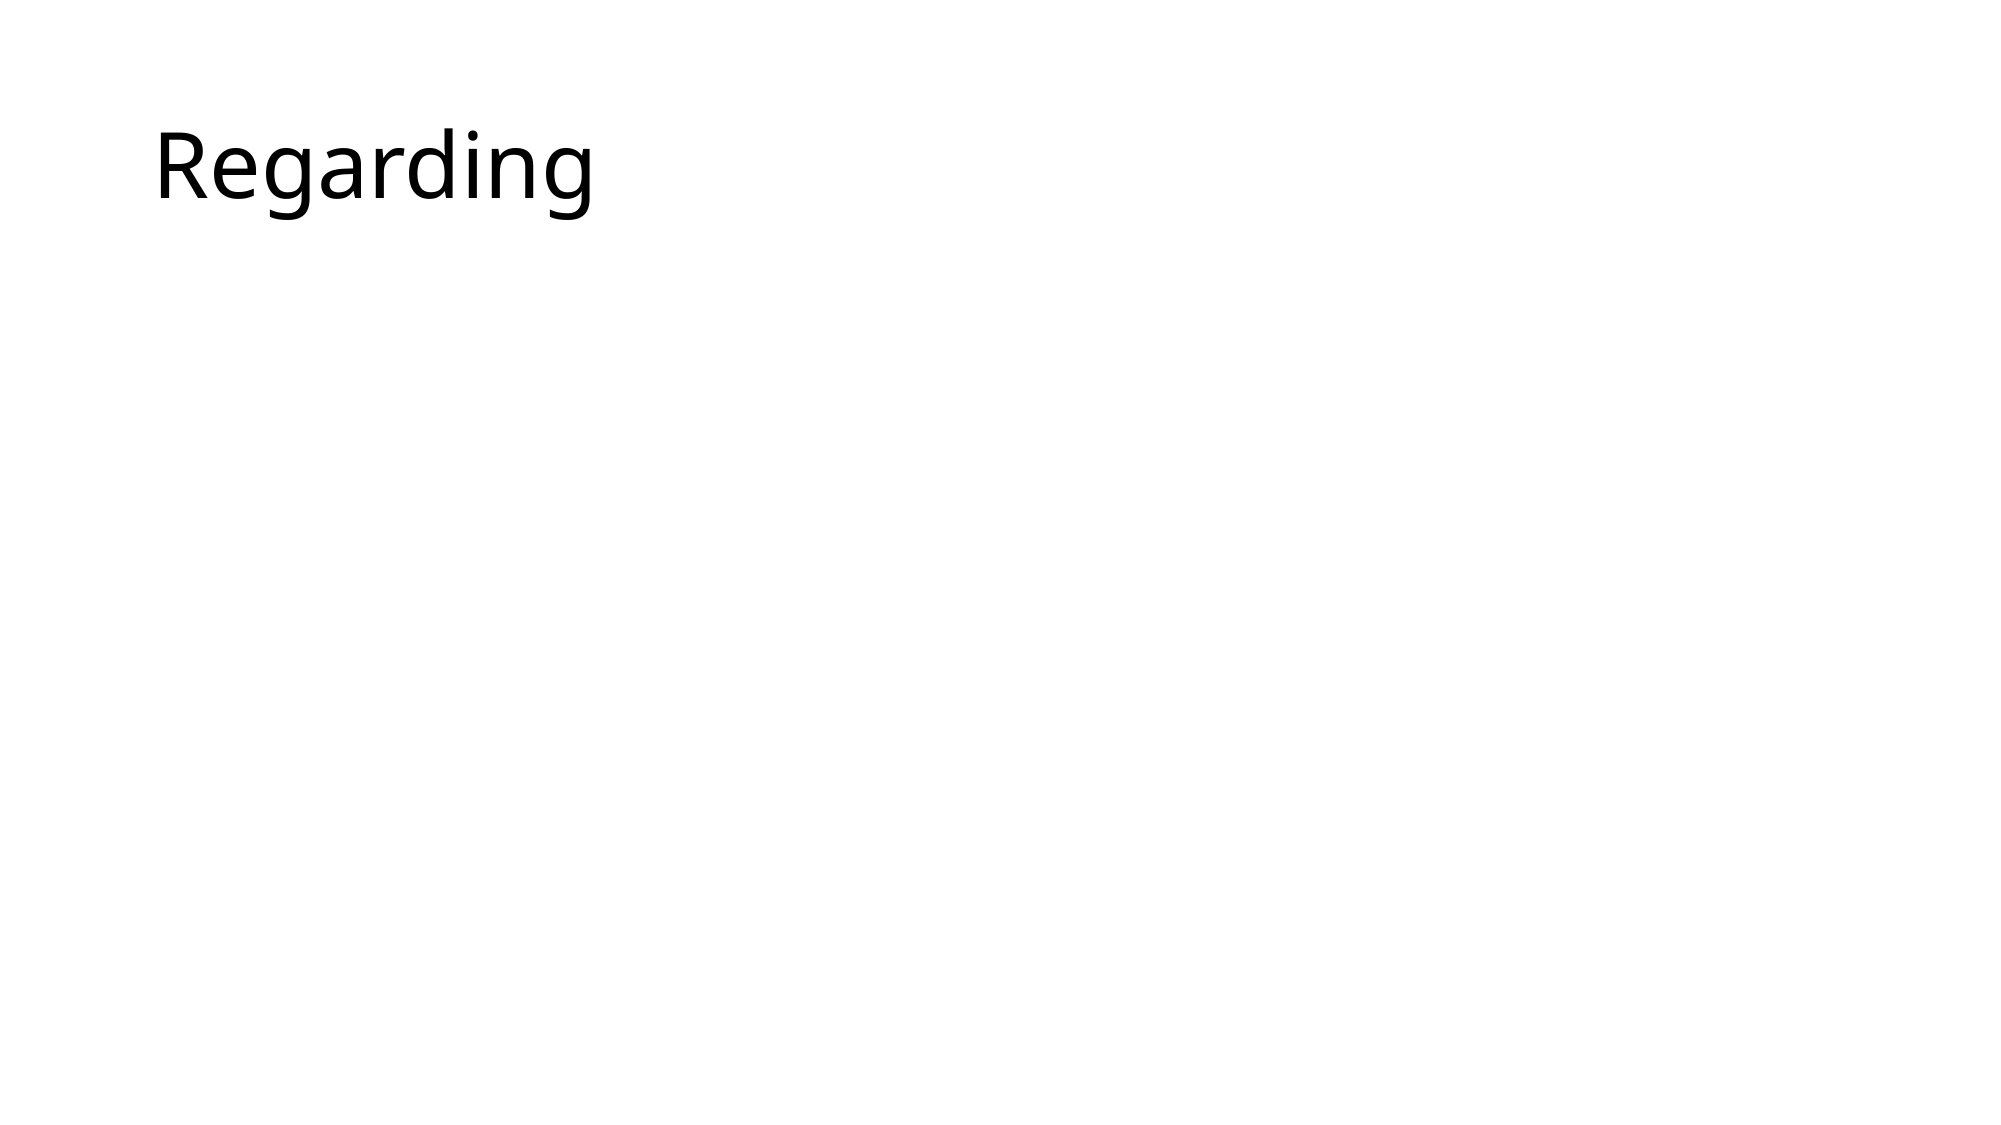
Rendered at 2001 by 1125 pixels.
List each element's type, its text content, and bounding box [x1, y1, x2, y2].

title Regarding [137, 59, 1863, 278]
